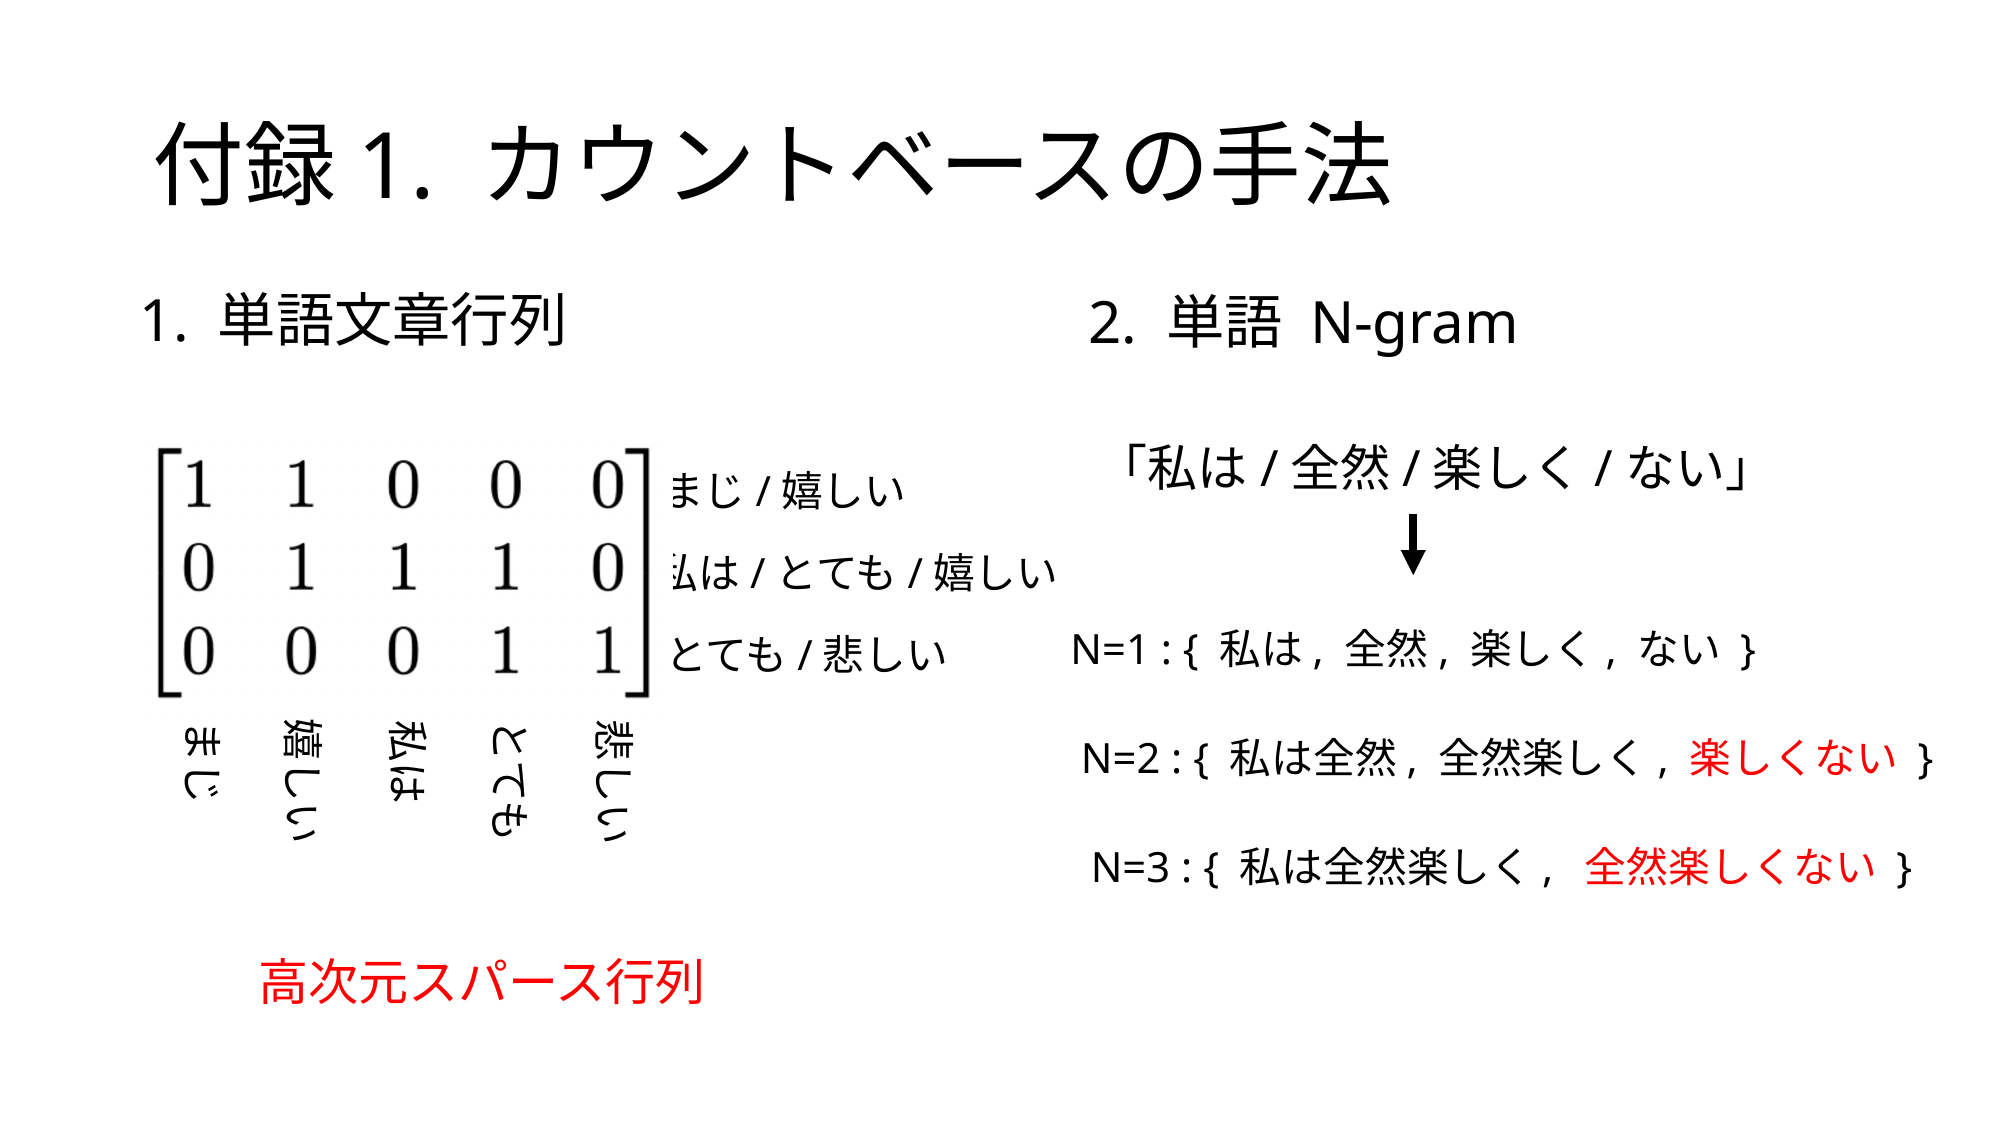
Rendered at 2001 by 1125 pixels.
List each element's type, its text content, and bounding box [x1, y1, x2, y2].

text_box 高次元スパース行列 [243, 943, 721, 1018]
text_box 嬉しい [255, 718, 337, 846]
text_box とても/悲しい [673, 621, 972, 687]
text_box 悲しい [566, 718, 648, 847]
text_box まじ [155, 718, 237, 806]
text_box とても [462, 718, 544, 847]
text_box 1. 単語文章行列 [125, 275, 583, 361]
text_box 私は/とても/嬉しい [673, 539, 1074, 605]
text_box 2. 単語 N-gram [1073, 277, 1534, 363]
text_box まじ/嬉しい [673, 457, 922, 523]
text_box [1085, 428, 1929, 899]
text_box 私は [360, 718, 442, 806]
title 付録1. カウントベースの手法 [137, 59, 1863, 278]
picture [129, 421, 673, 718]
